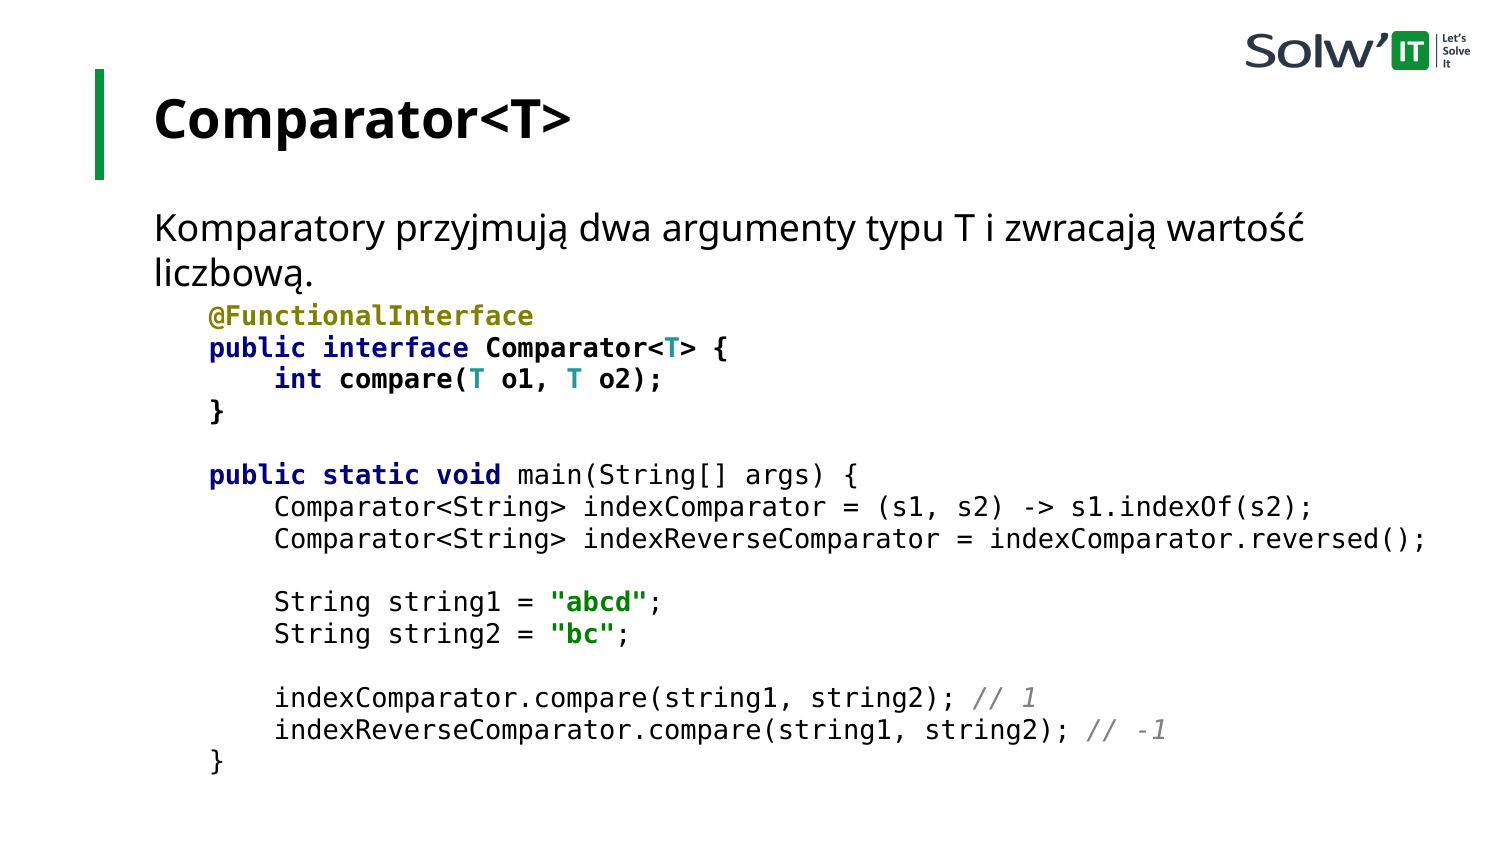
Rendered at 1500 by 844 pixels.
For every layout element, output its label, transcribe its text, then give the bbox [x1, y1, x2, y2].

title Comparator<T> [138, 69, 1347, 189]
list Komparatory przyjmują dwa argumenty typu T i zwracają wartość liczbową. [138, 189, 1441, 686]
text_box @FunctionalInterface public interface Comparator<T> { int compare(T o1, T o2); } public static void main(String[] args) { Comparator<String> indexComparator = (s1, s2) -> s1.indexOf(s2); Comparator<String> indexReverseComparator = indexComparator.reversed(); String string1 = "abcd"; String string2 = "bc"; indexComparator.compare(string1, string2); // 1 indexReverseComparator.compare(string1, string2); // -1 } [193, 291, 1459, 838]
picture [1246, 31, 1470, 70]
